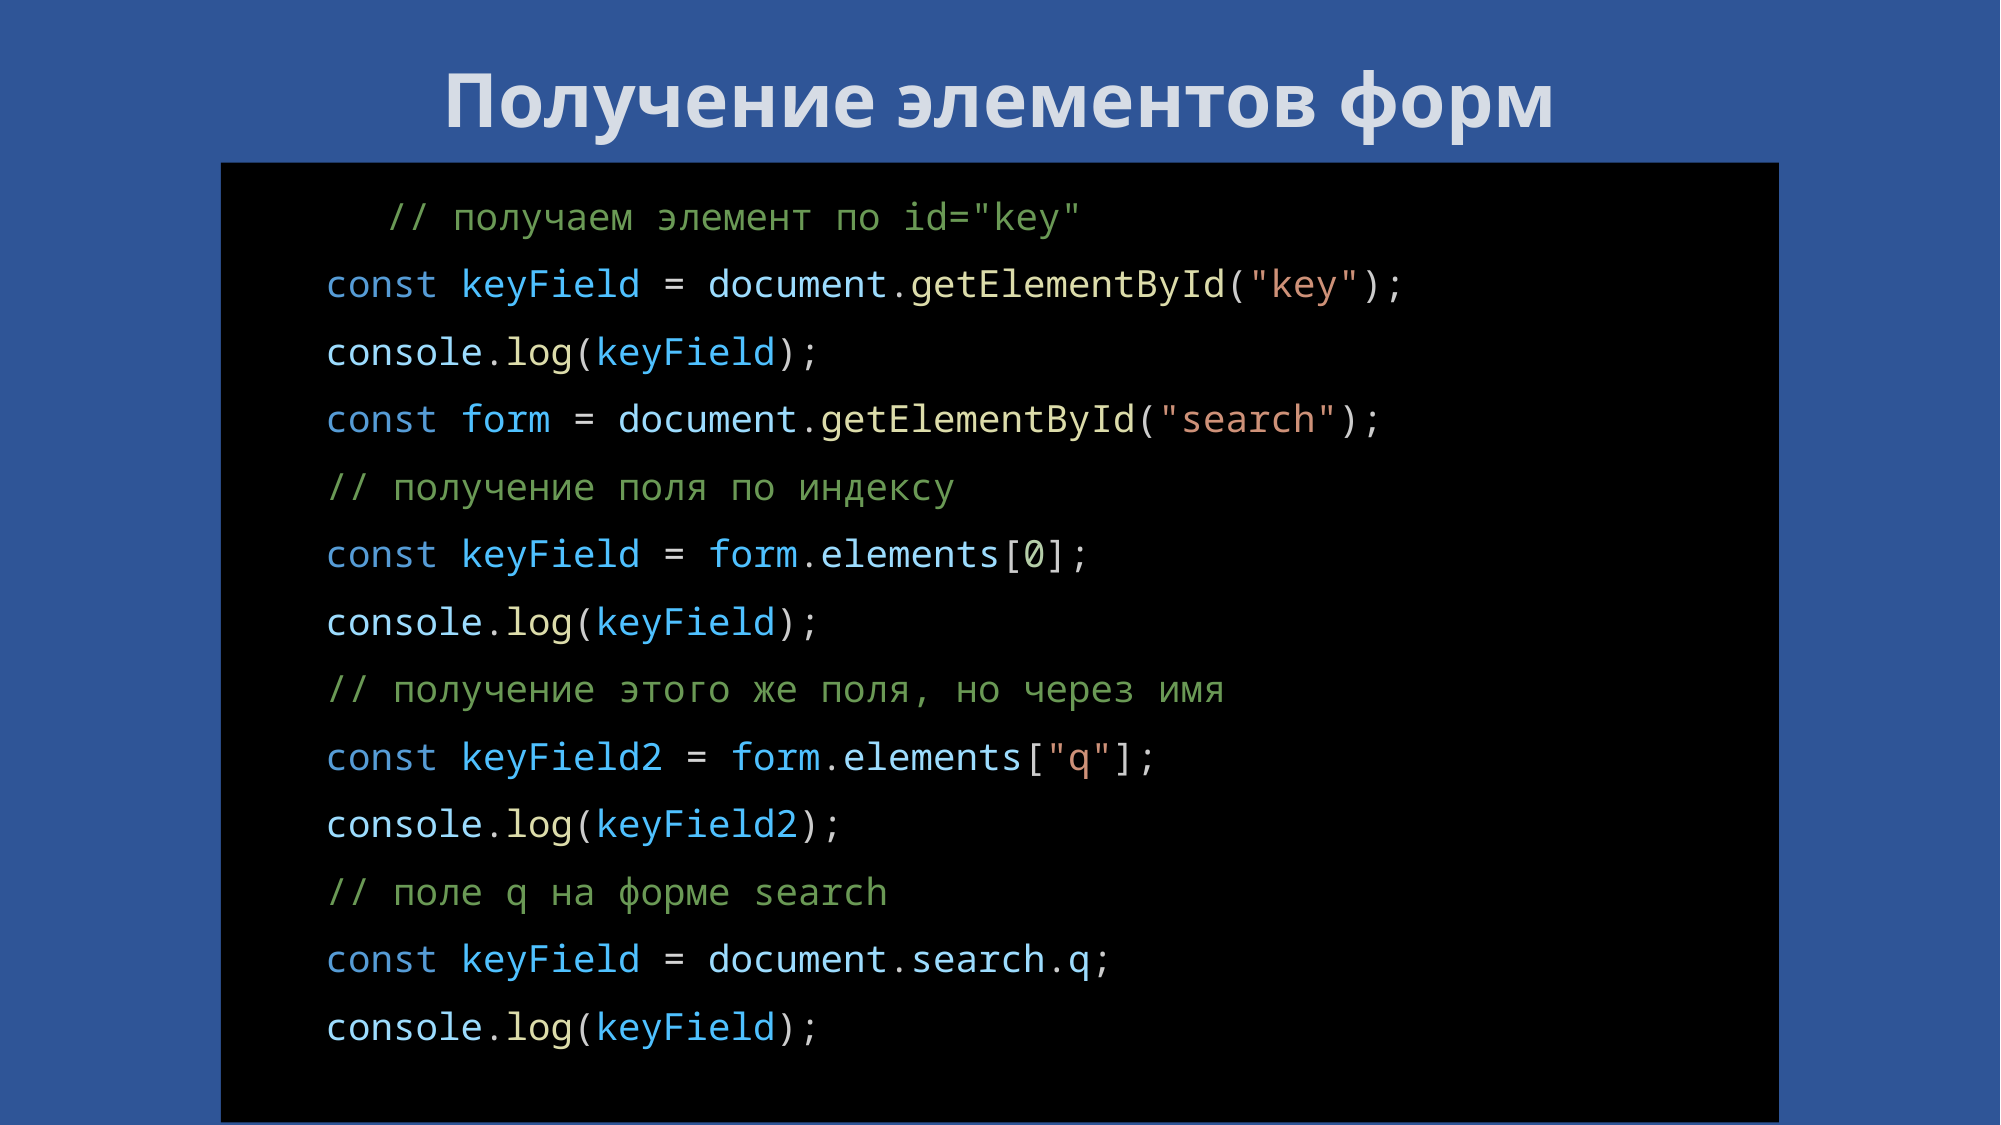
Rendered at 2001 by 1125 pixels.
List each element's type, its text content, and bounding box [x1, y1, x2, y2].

text_box // получаем элемент по id="key" const keyField = document.getElementById("key"); console.log(keyField); const form = document.getElementById("search"); // получение поля по индексу const keyField = form.elements[0]; console.log(keyField); // получение этого же поля, но через имя const keyField2 = form.elements["q"]; console.log(keyField2); // поле q на форме search const keyField = document.search.q; console.log(keyField); [220, 162, 1779, 1123]
title Получение элементов форм [249, 46, 1750, 152]
